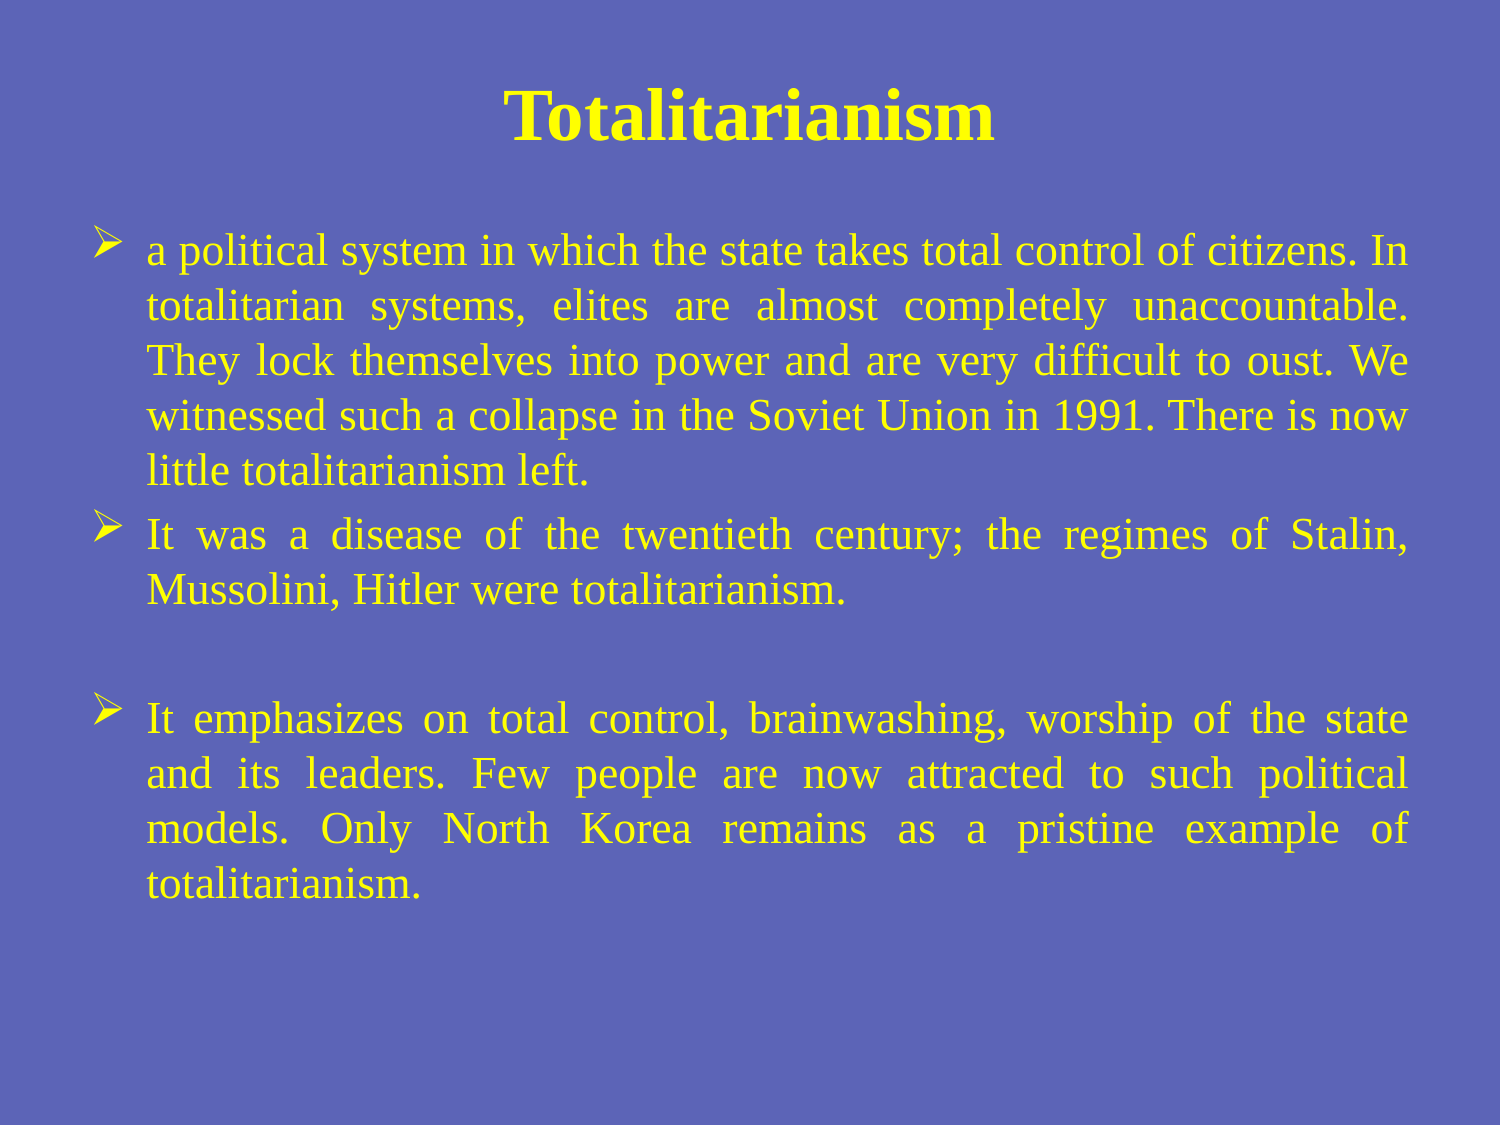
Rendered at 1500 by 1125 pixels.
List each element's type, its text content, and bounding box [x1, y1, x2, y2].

title Totalitarianism [75, 45, 1425, 175]
list a political system in which the state takes total control of citizens. In totalitarian systems, elites are almost completely unaccountable. They lock themselves into power and are very difficult to oust. We witnessed such a collapse in the Soviet Union in 1991. There is now little totalitarianism left. It was a disease of the twentieth century; the regimes of Stalin, Mussolini, Hitler were totalitarianism. It emphasizes on total control, brainwashing, worship of the state and its leaders. Few people are now attracted to such political models. Only North Korea remains as a pristine example of totalitarianism. [75, 212, 1425, 1063]
